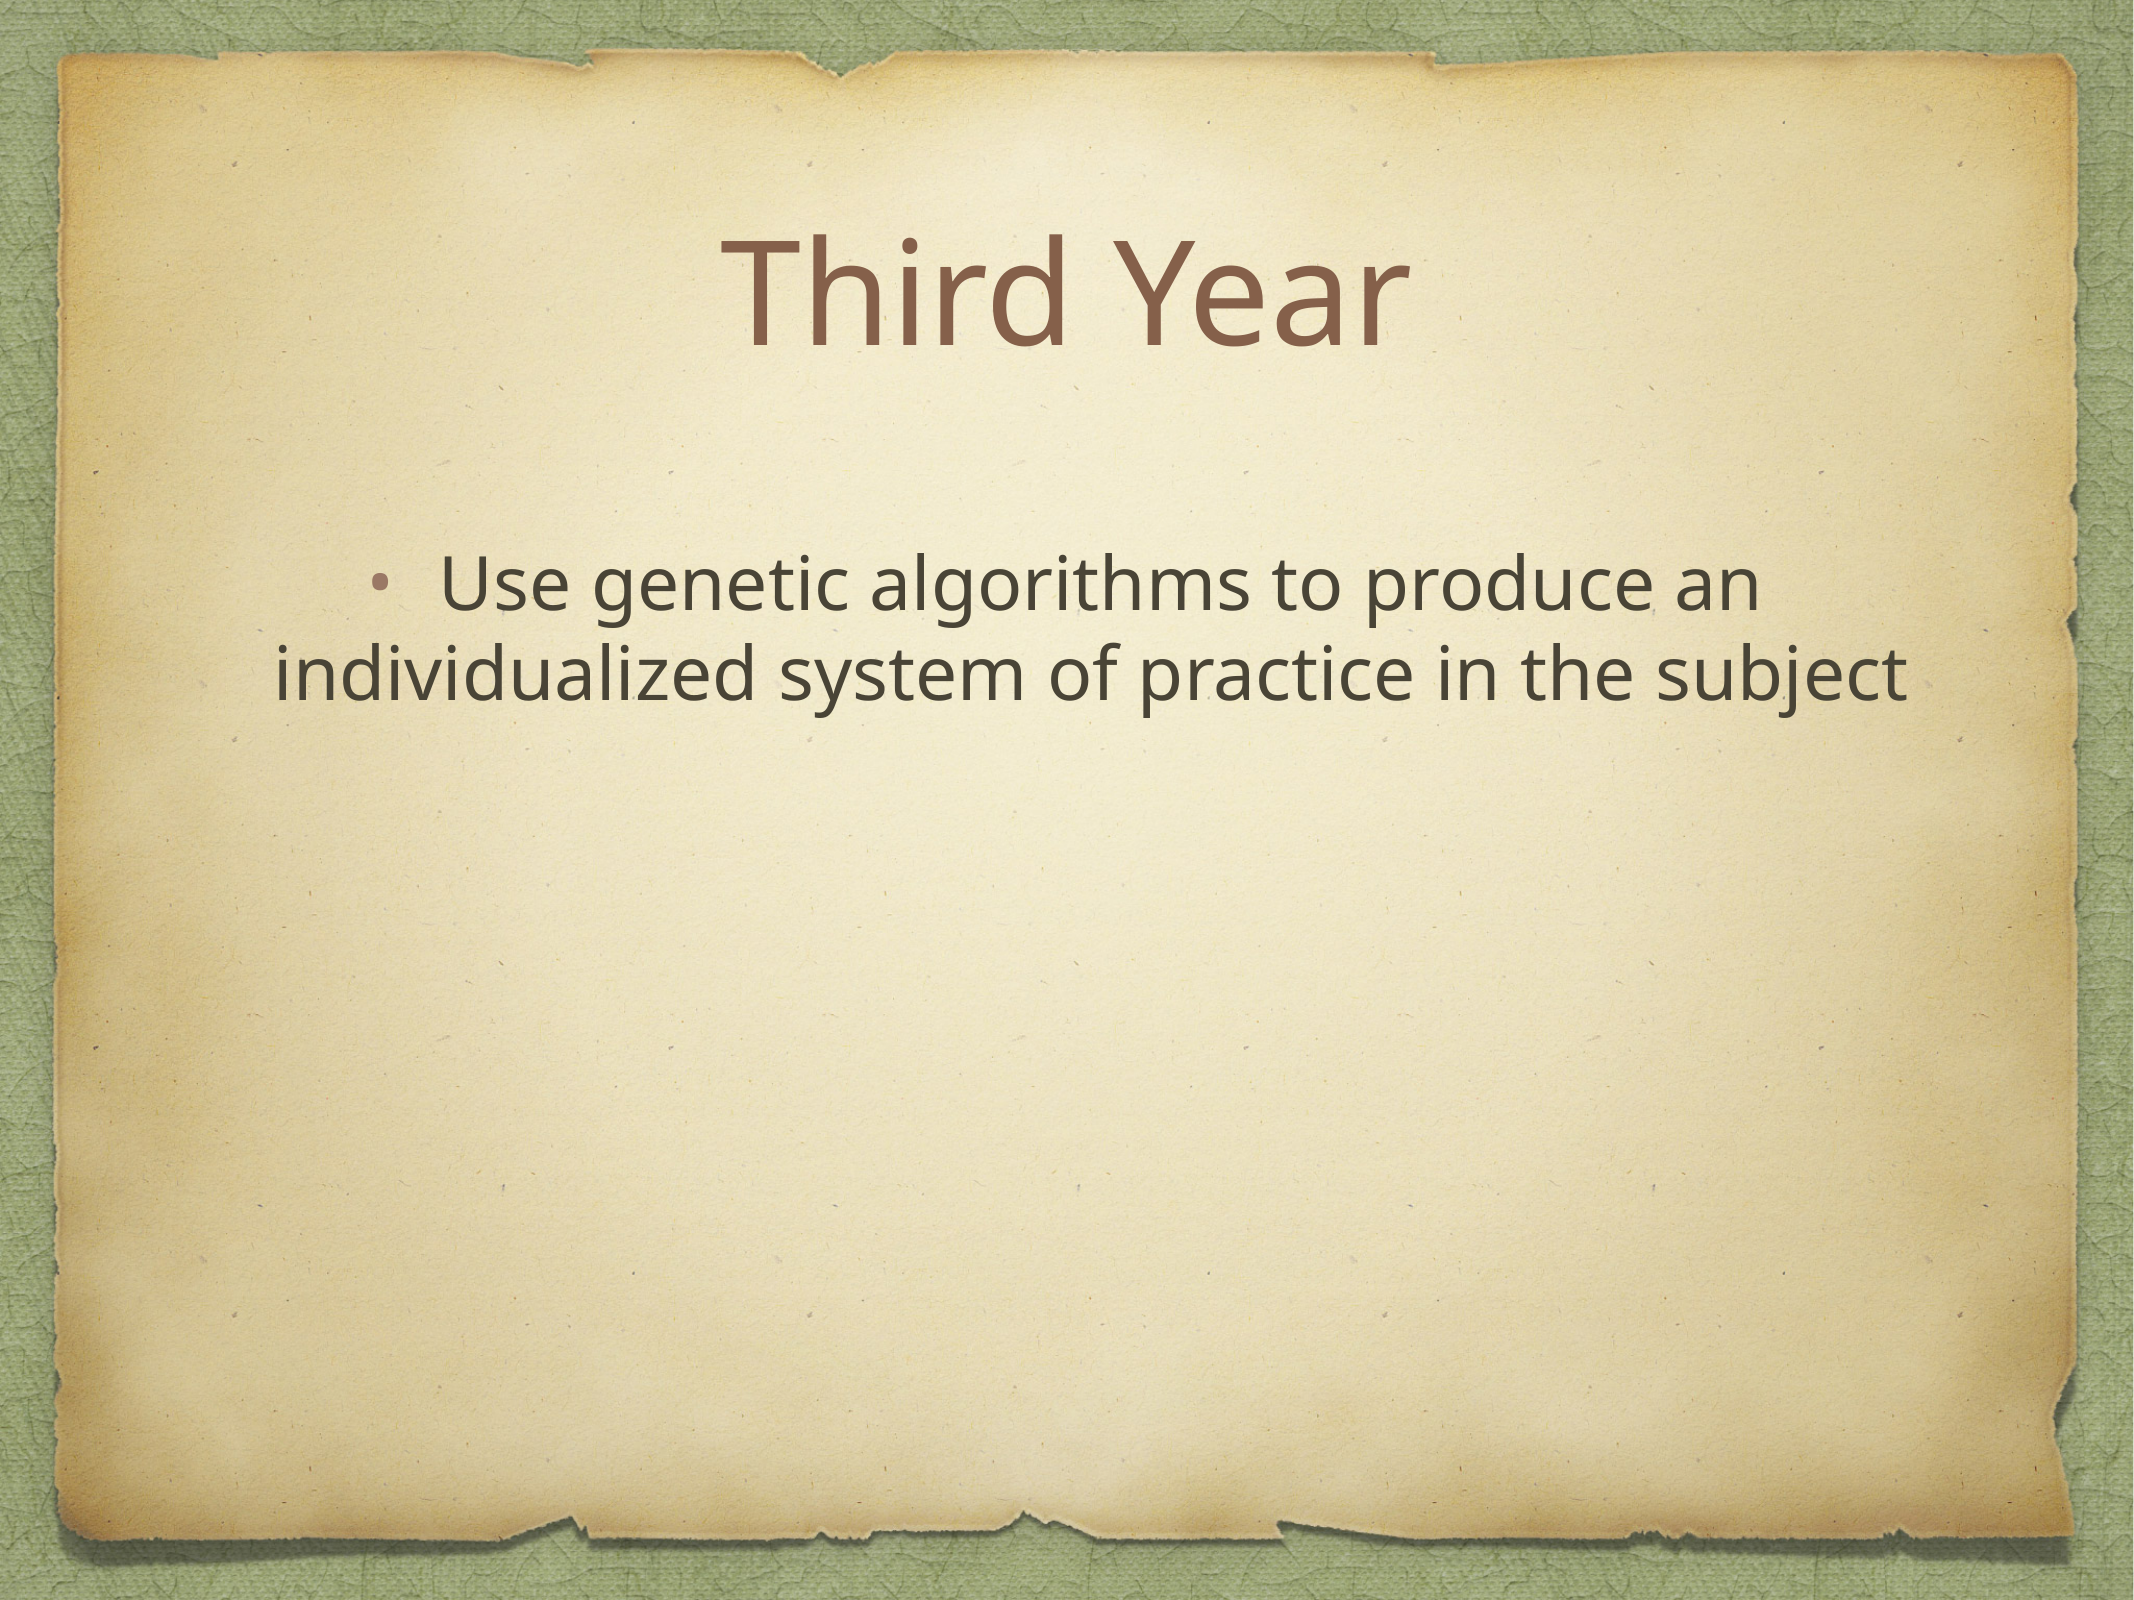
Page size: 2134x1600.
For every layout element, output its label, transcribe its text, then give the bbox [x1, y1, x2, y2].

picture [0, 0, 2134, 1600]
text_box Use genetic algorithms to produce an individualized system of practice in the subject [181, 526, 1952, 724]
title Third Year [180, 93, 1953, 482]
